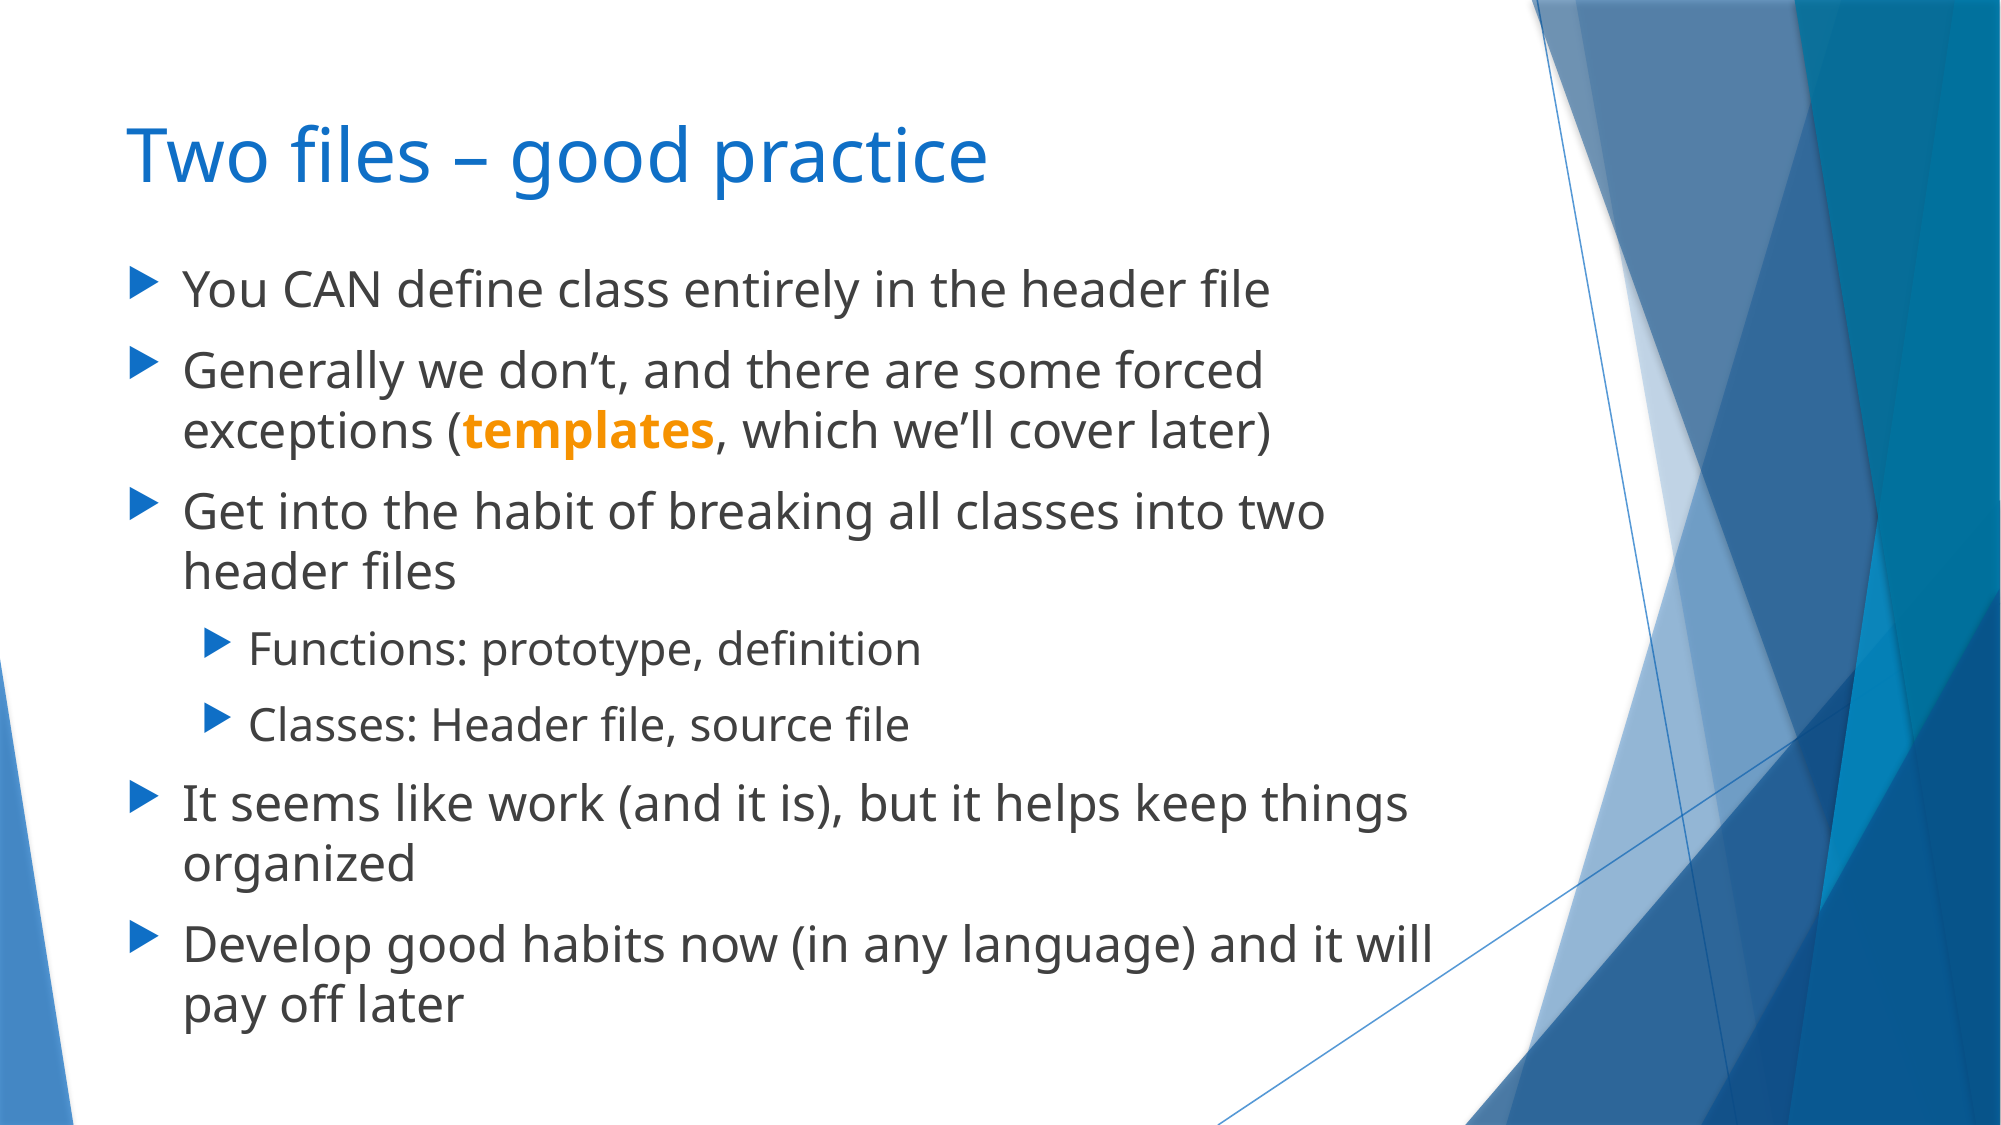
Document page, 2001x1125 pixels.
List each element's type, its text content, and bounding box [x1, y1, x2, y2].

title Two files – good practice [111, 99, 1522, 249]
list You CAN define class entirely in the header file Generally we don’t, and there are some forced exceptions (templates, which we’ll cover later) Get into the habit of breaking all classes into two header files Functions: prototype, definition Classes: Header file, source file It seems like work (and it is), but it helps keep things organized Develop good habits now (in any language) and it will pay off later [111, 249, 1522, 1064]
